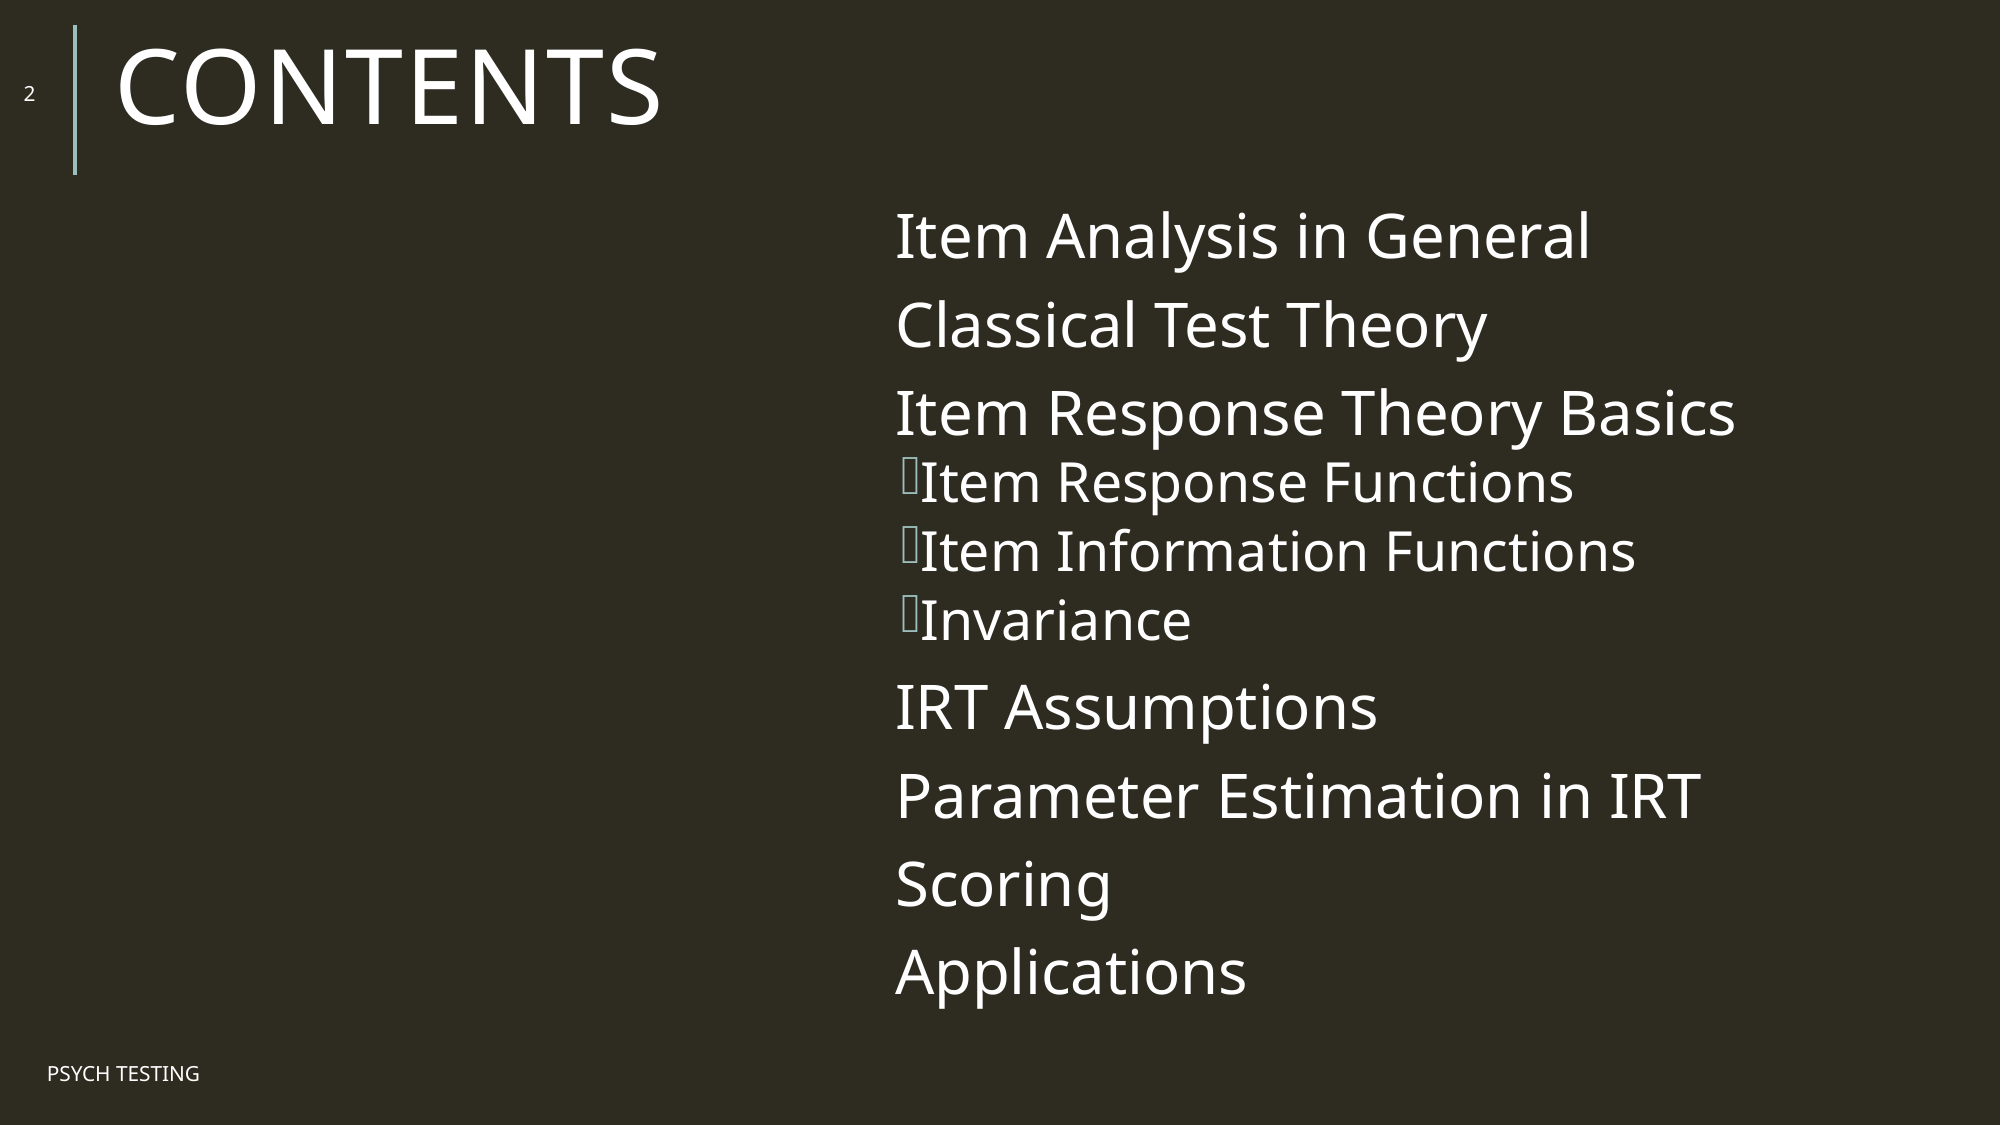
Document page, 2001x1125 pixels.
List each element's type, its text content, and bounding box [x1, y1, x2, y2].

list Item Analysis in General Classical Test Theory Item Response Theory Basics Item Response Functions Item Information Functions Invariance IRT Assumptions Parameter Estimation in IRT Scoring Applications [875, 198, 1950, 1024]
footer Psych Testing [31, 1052, 375, 1097]
slide_number 2 [8, 72, 63, 118]
title Contents [99, 19, 1950, 170]
